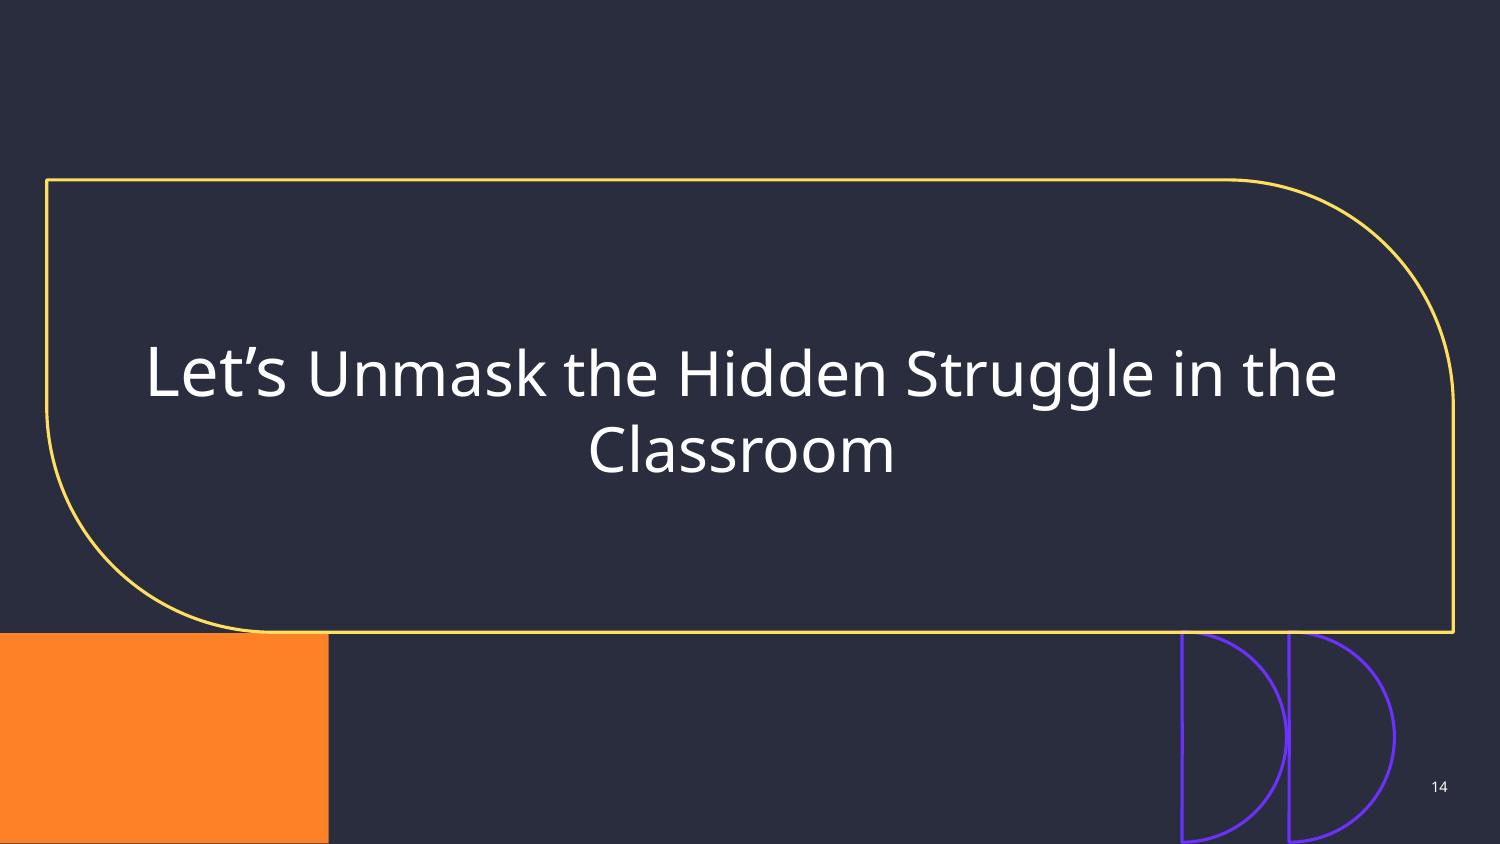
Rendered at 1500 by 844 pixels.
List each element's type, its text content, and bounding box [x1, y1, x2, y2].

title Let’s Unmask the Hidden Struggle in the Classroom [46, 179, 1454, 633]
